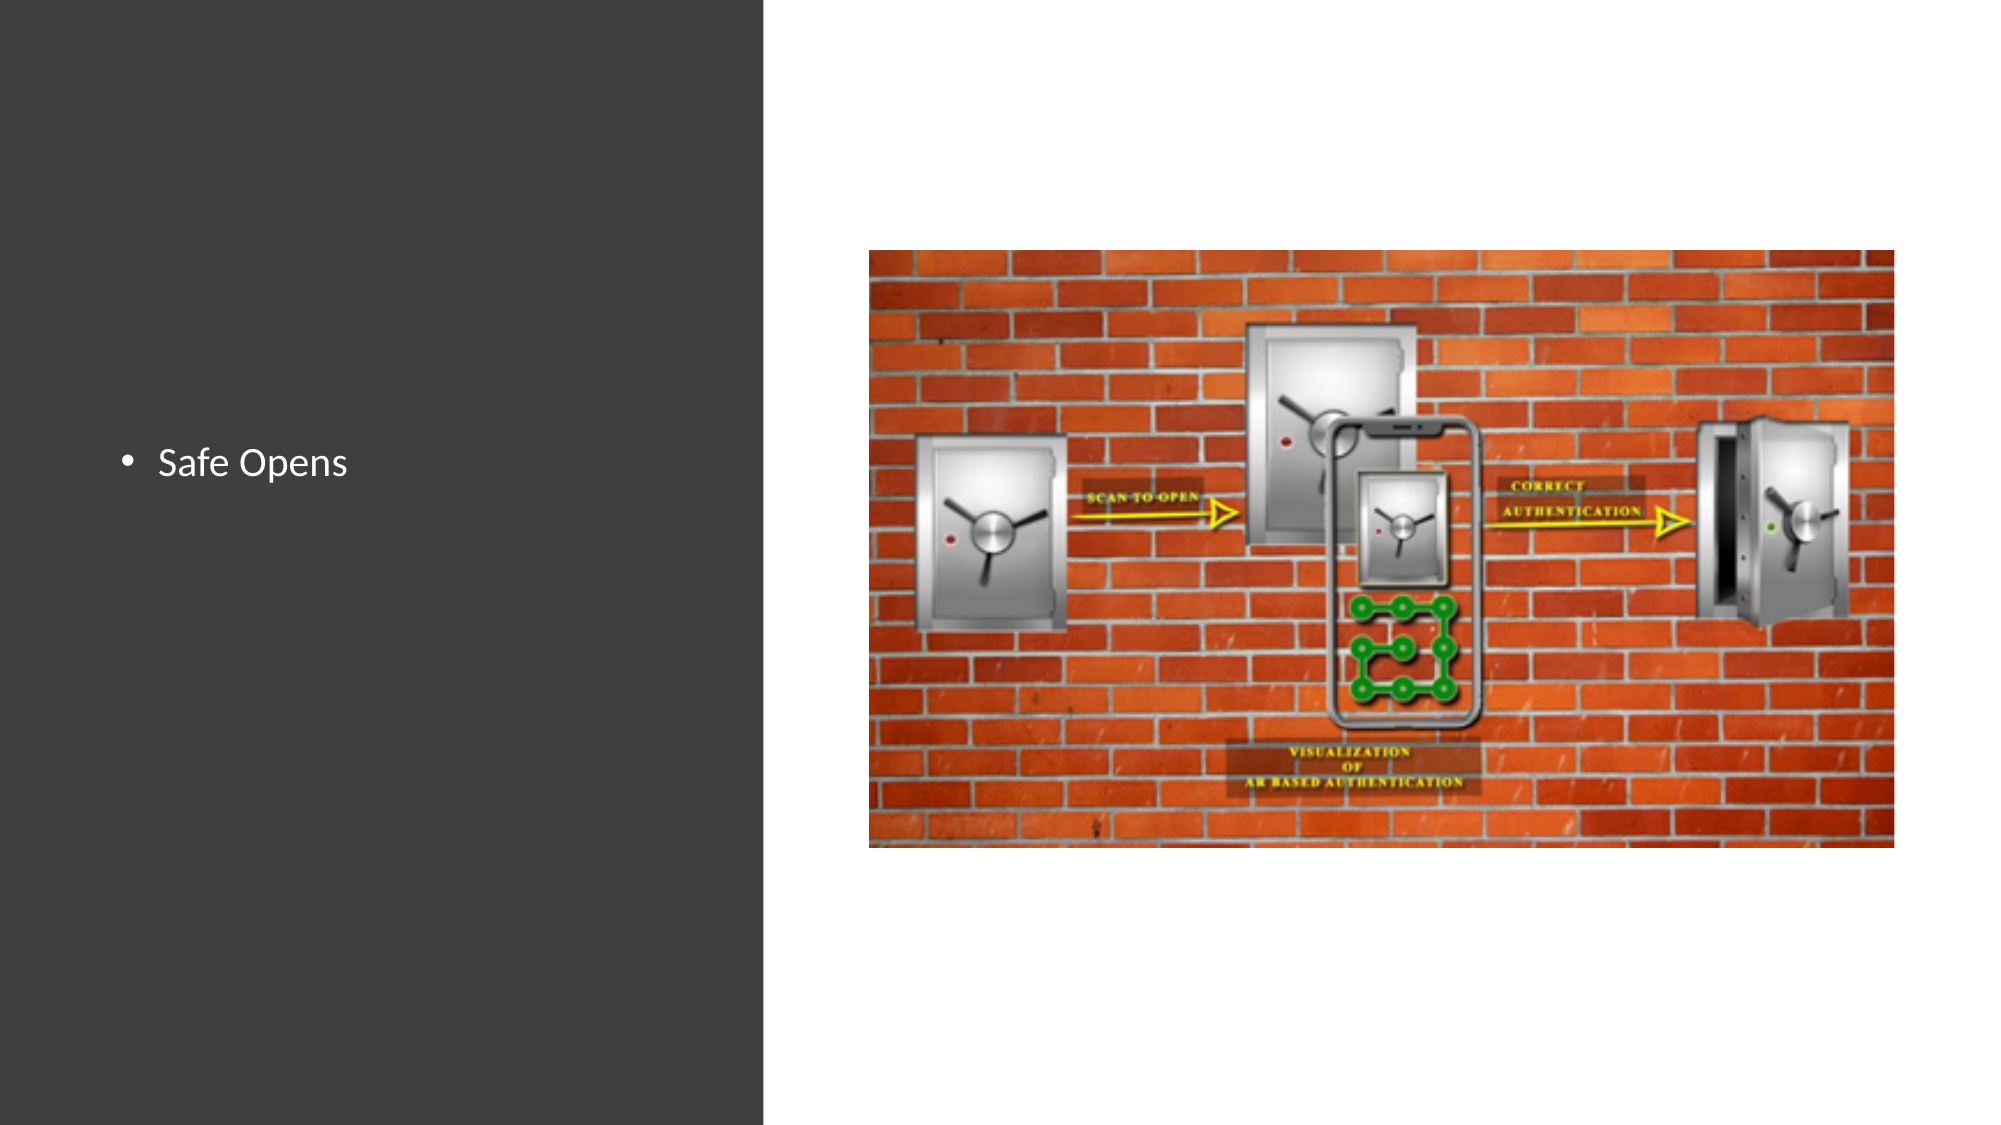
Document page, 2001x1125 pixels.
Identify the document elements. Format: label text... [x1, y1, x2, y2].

picture [869, 250, 1895, 848]
list Safe Opens [105, 432, 658, 781]
text_box [0, 0, 764, 1125]
text_box [85, 781, 1168, 1049]
